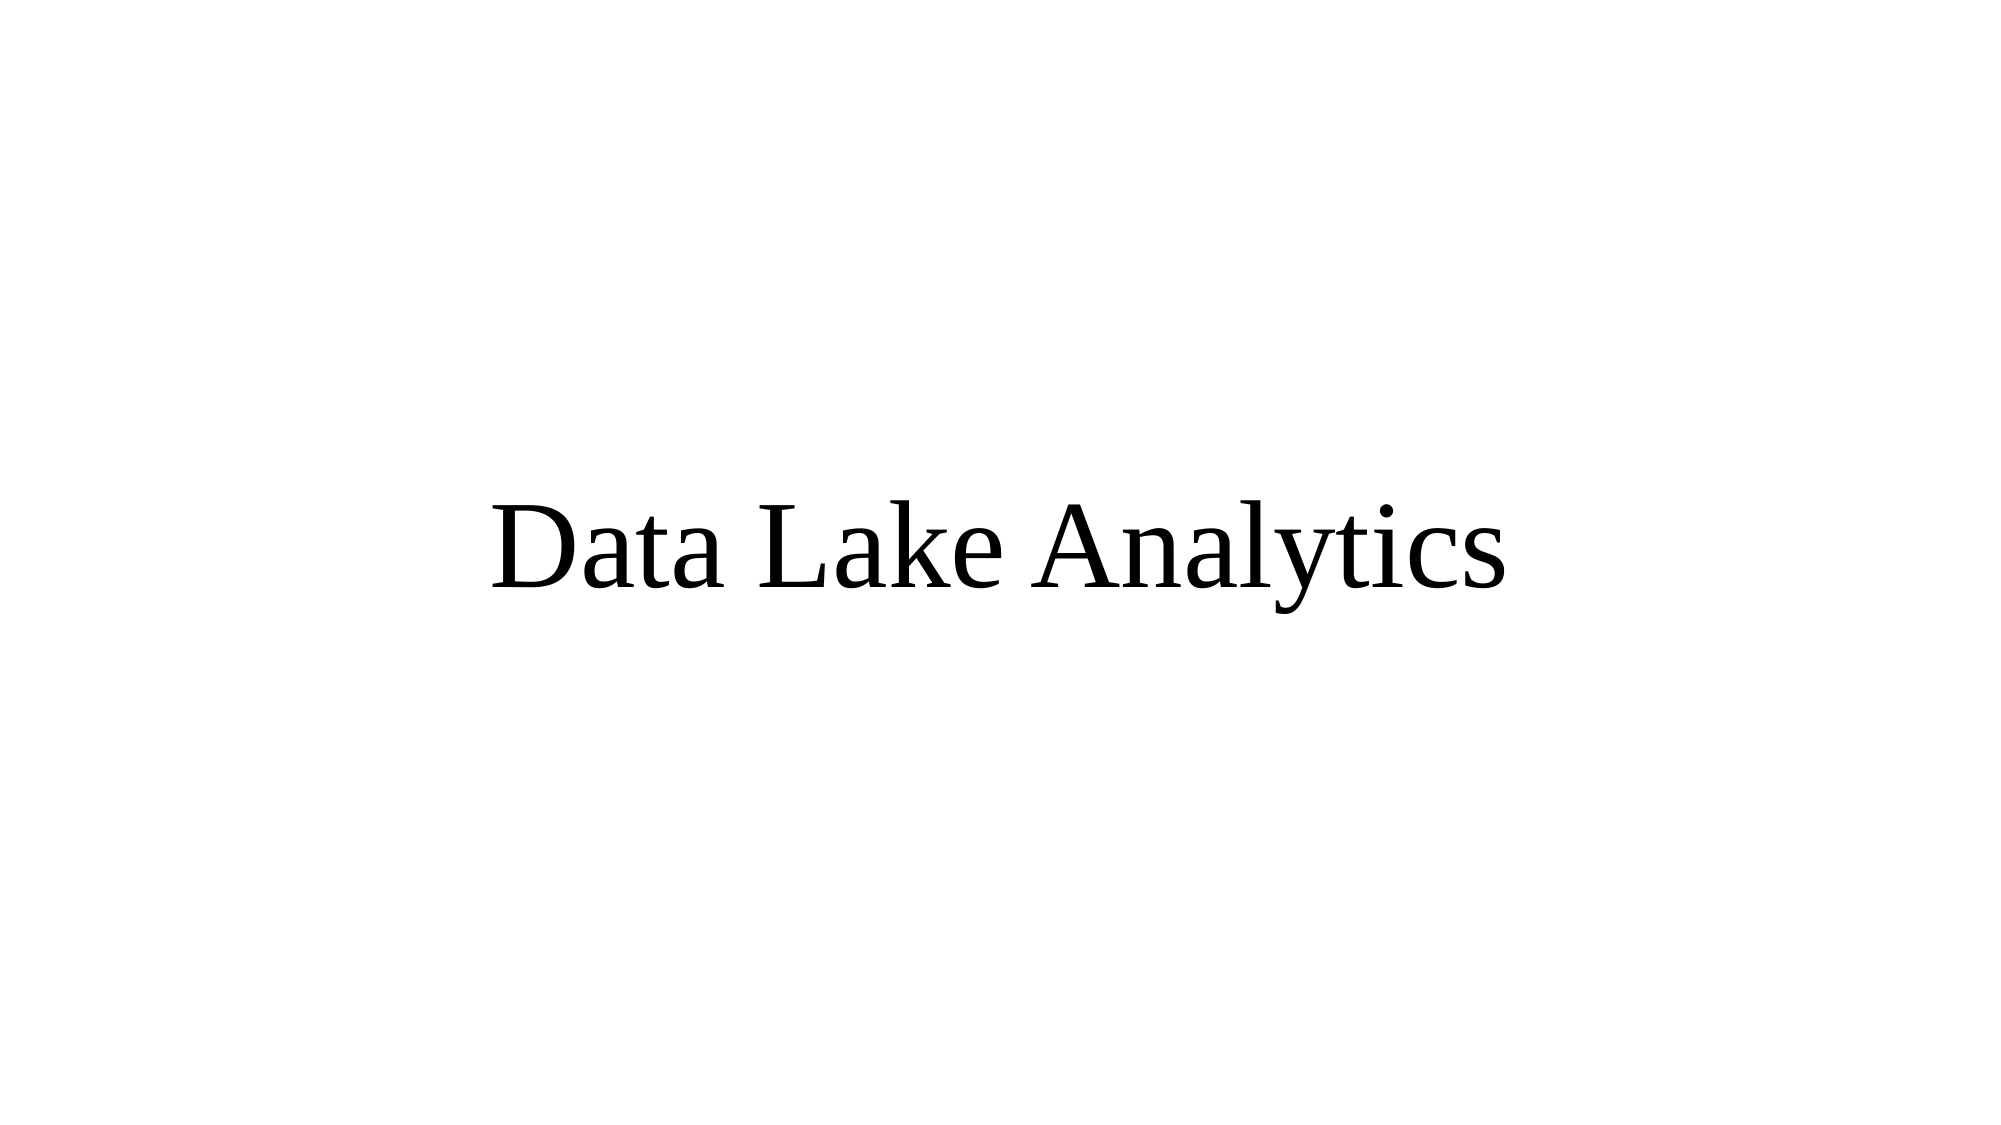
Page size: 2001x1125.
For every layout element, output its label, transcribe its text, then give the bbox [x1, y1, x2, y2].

title Data Lake Analytics [249, 184, 1750, 770]
